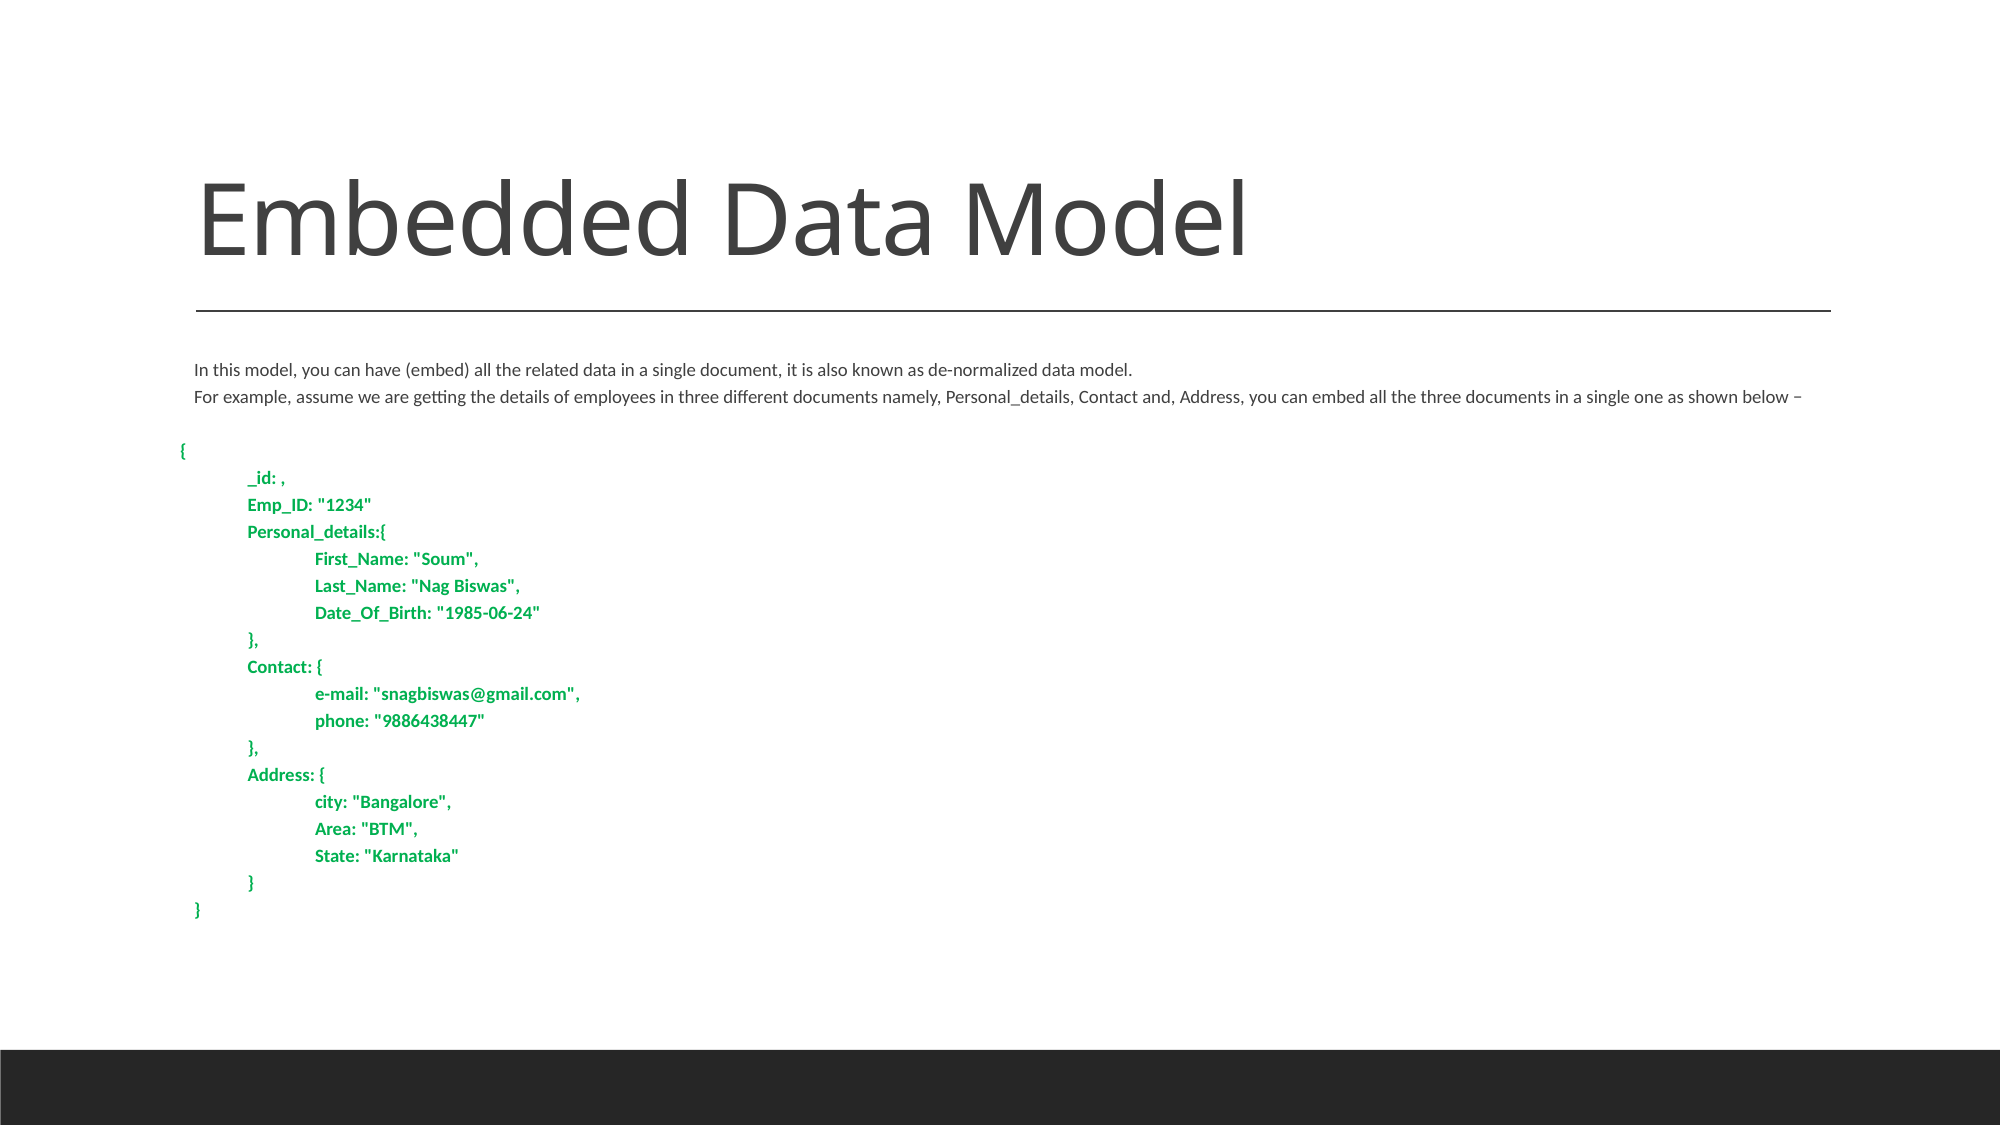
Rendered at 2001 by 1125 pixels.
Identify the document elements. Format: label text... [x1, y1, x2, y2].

title Embedded Data Model [180, 47, 1830, 285]
list In this model, you can have (embed) all the related data in a single document, it is also known as de-normalized data model. For example, assume we are getting the details of employees in three different documents namely, Personal_details, Contact and, Address, you can embed all the three documents in a single one as shown below − { _id: , Emp_ID: "1234" Personal_details:{ First_Name: "Soum", Last_Name: "Nag Biswas", Date_Of_Birth: "1985-06-24" }, Contact: { e-mail: "snagbiswas@gmail.com", phone: "9886438447" }, Address: { city: "Bangalore", Area: "BTM", State: "Karnataka" } } [180, 345, 1830, 963]
